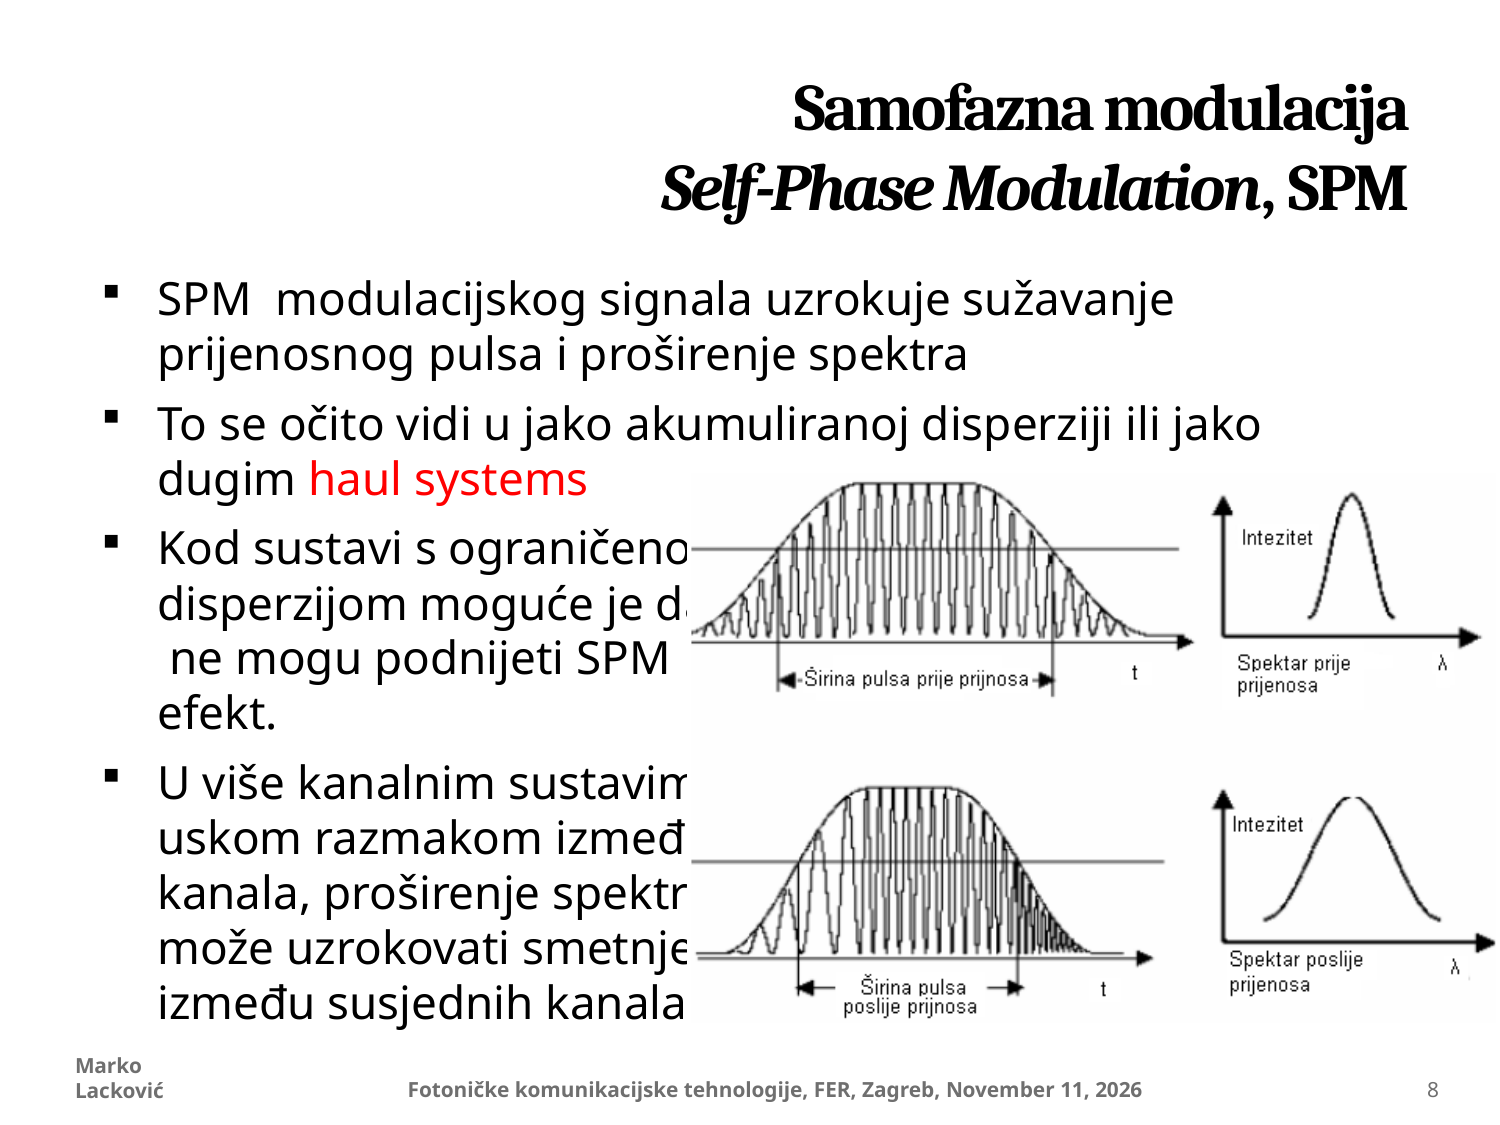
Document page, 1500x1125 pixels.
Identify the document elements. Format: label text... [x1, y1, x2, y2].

picture [687, 473, 1500, 1023]
title Samofazna modulacija Self-Phase Modulation, SPM [75, 37, 1425, 250]
list SPM modulacijskog signala uzrokuje sužavanje prijenosnog pulsa i proširenje spektra To se očito vidi u jako akumuliranoj disperziji ili jako dugim haul systems Kod sustavi s ograničenom disperzijom moguće je da ne mogu podnijeti SPM efekt. U više kanalnim sustavima s uskom razmakom između kanala, proširenje spektra može uzrokovati smetnje između susjednih kanala [74, 262, 1426, 1013]
